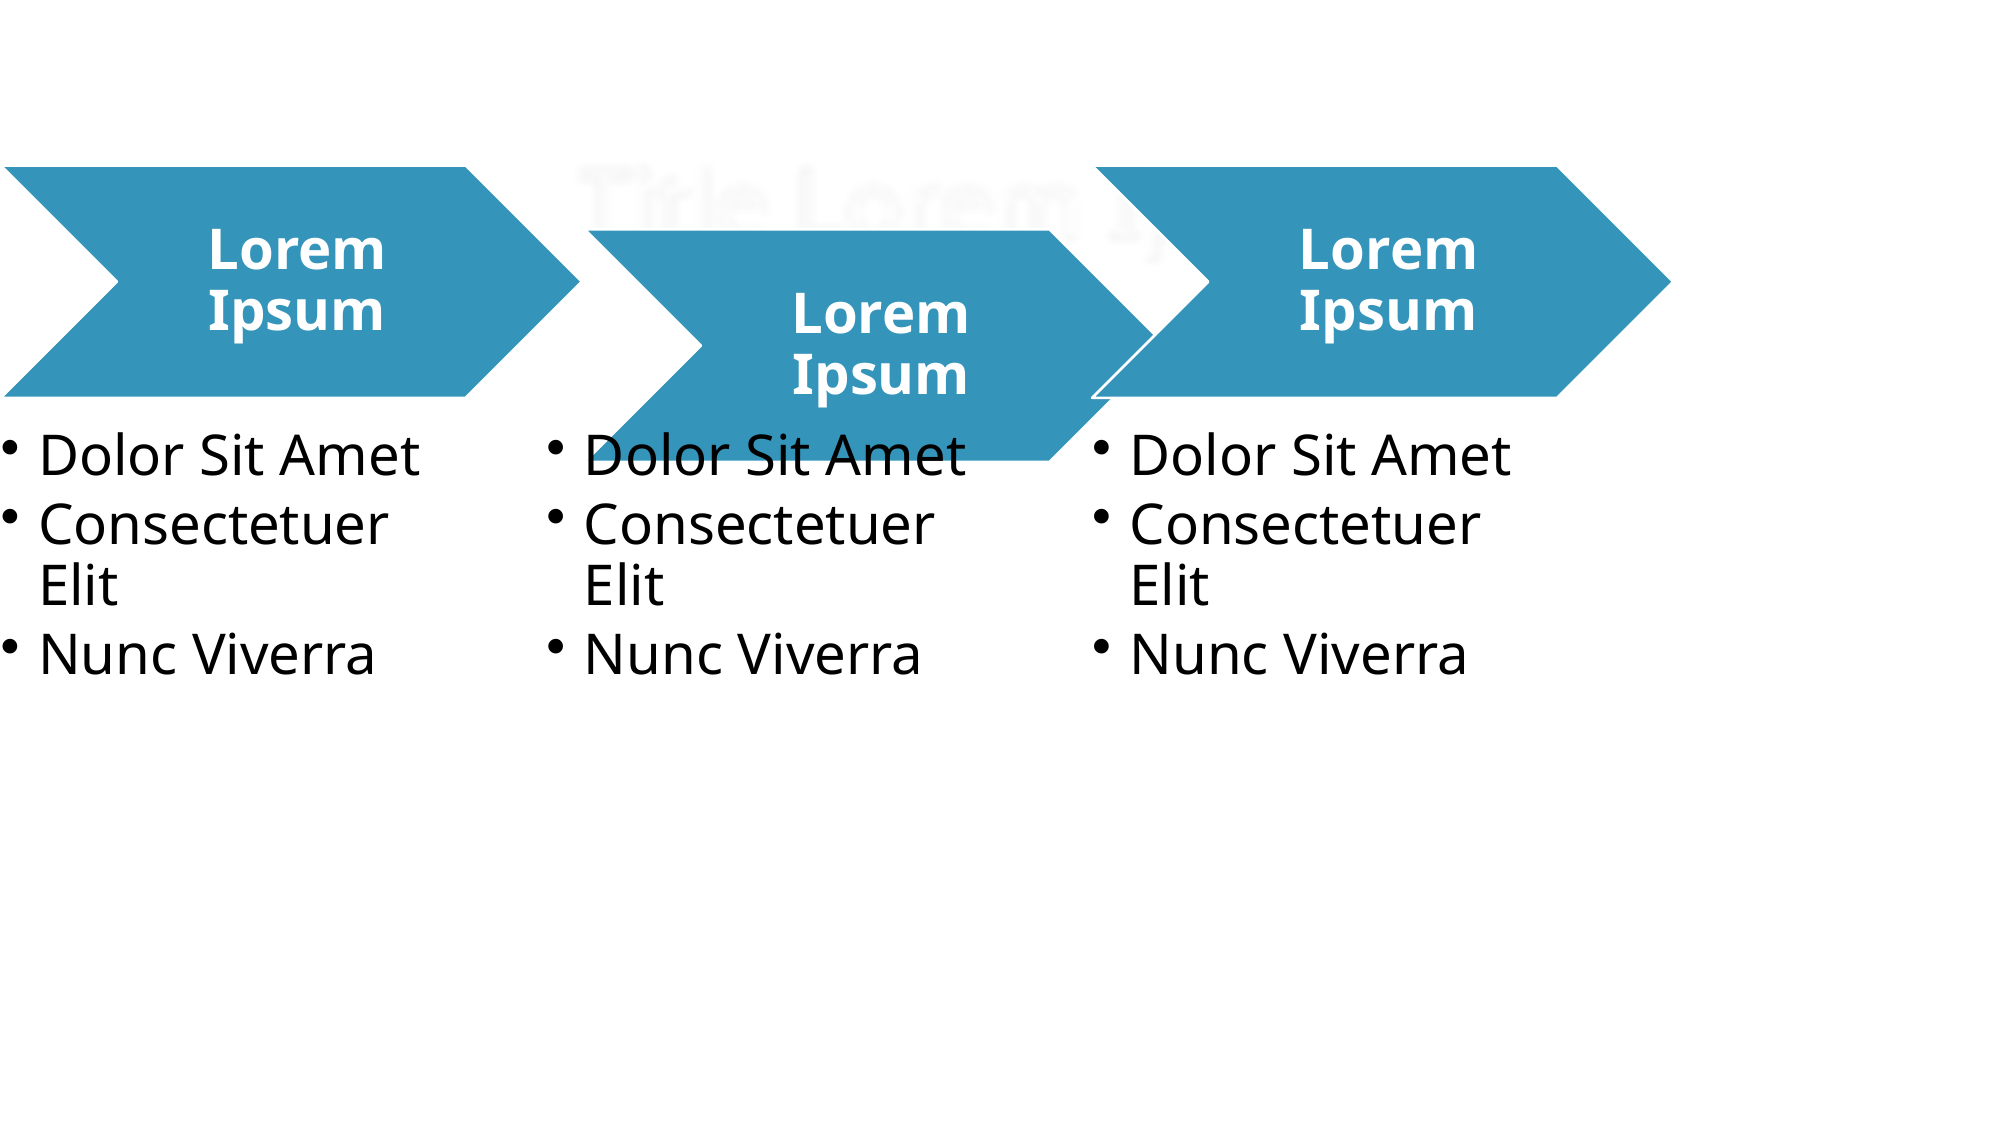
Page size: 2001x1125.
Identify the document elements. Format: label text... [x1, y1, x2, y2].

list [0, 151, 1675, 646]
title Title Lorem Ipsum [149, 99, 1849, 307]
